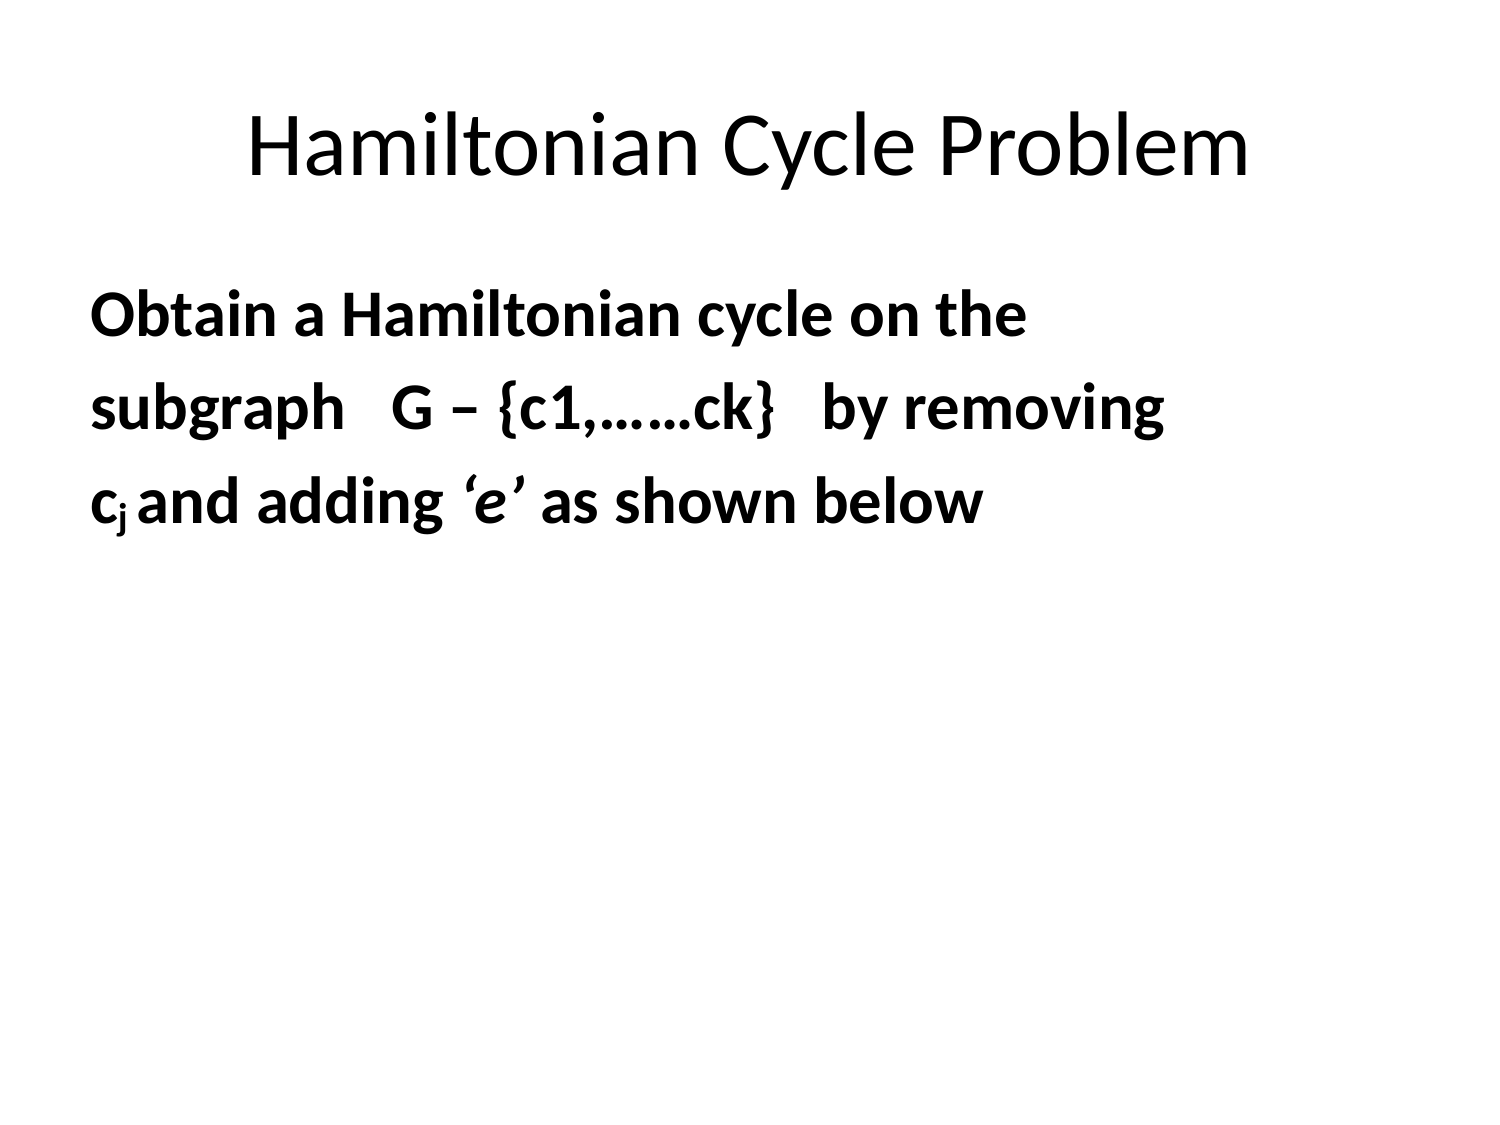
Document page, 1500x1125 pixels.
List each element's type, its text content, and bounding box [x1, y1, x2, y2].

title Hamiltonian Cycle Problem [75, 45, 1425, 233]
list Obtain a Hamiltonian cycle on the subgraph G – {c1,……ck} by removing cj and adding ‘e’ as shown below [75, 262, 1425, 1005]
